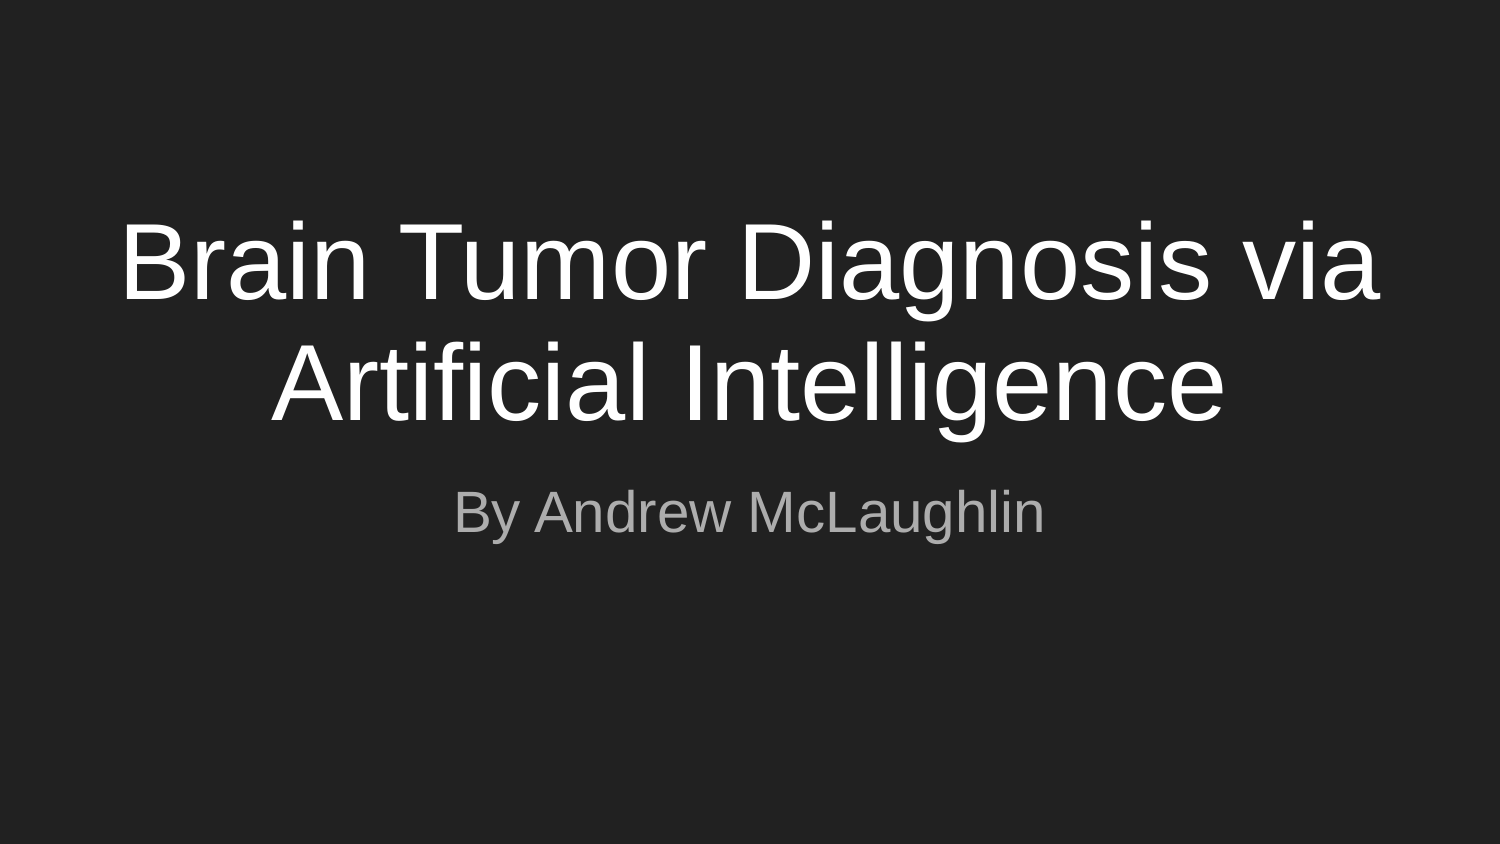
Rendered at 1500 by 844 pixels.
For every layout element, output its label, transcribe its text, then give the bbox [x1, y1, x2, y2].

subtitle By Andrew McLaughlin [51, 464, 1449, 595]
title Brain Tumor Diagnosis via Artificial Intelligence [51, 122, 1449, 459]
